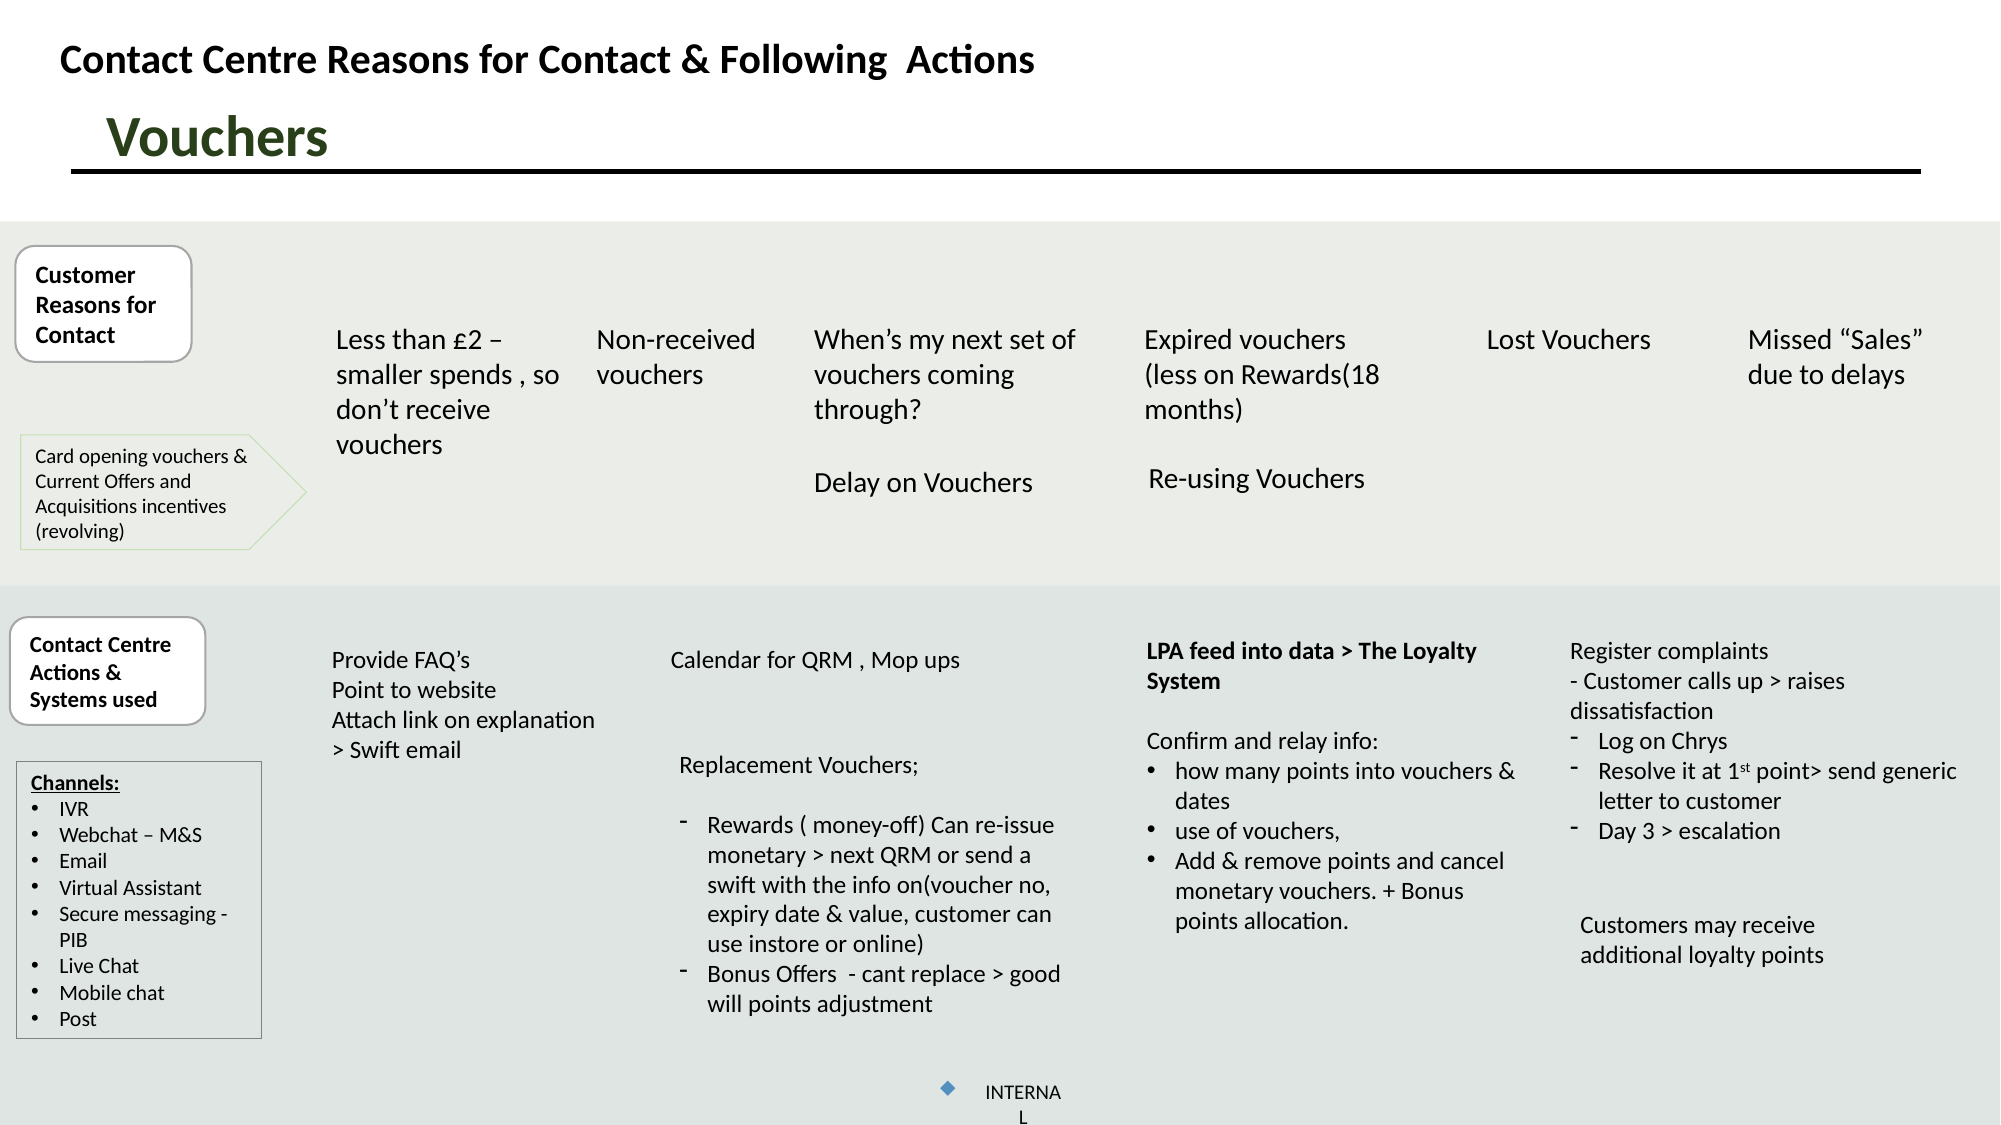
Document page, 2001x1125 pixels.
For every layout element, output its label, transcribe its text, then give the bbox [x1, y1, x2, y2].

text_box Contact Centre Actions & Systems used [8, 616, 207, 726]
text_box Delay on Vouchers [799, 456, 1096, 506]
text_box Calendar for QRM , Mop ups [656, 636, 1099, 681]
text_box Lost Vouchers [1472, 312, 1666, 363]
text_box Register complaints - Customer calls up > raises dissatisfaction Log on Chrys Resolve it at 1st point> send generic letter to customer Day 3 > escalation [1555, 627, 1983, 852]
text_box Contact Centre Reasons for Contact & Following Actions [45, 24, 1270, 90]
text_box Less than £2 – smaller spends , so don’t receive vouchers [321, 312, 582, 468]
text_box When’s my next set of vouchers coming through? [799, 312, 1111, 433]
text_box Re-using Vouchers [1133, 451, 1381, 502]
text_box Missed “Sales” due to delays [1733, 312, 1940, 398]
text_box LPA feed into data > The Loyalty System Confirm and relay info: how many points into vouchers & dates use of vouchers, Add & remove points and cancel monetary vouchers. + Bonus points allocation. [1132, 627, 1534, 942]
text_box Channels: IVR Webchat – M&S Email Virtual Assistant Secure messaging - PIB Live Chat Mobile chat Post [16, 761, 262, 1039]
text_box Non-received vouchers [582, 312, 799, 398]
text_box Replacement Vouchers; Rewards ( money-off) Can re-issue monetary > next QRM or send a swift with the info on(voucher no, expiry date & value, customer can use instore or online) Bonus Offers - cant replace > good will points adjustment [664, 740, 1091, 1056]
text_box Expired vouchers (less on Rewards(18 months) [1129, 312, 1471, 433]
text_box Vouchers [91, 90, 562, 176]
text_box Customer Reasons for Contact [14, 244, 193, 363]
text_box Customers may receive additional loyalty points [1565, 901, 1925, 976]
text_box Card opening vouchers & Current Offers and Acquisitions incentives (revolving) [20, 434, 307, 550]
text_box Provide FAQ’s Point to website Attach link on explanation > Swift email [317, 636, 623, 771]
